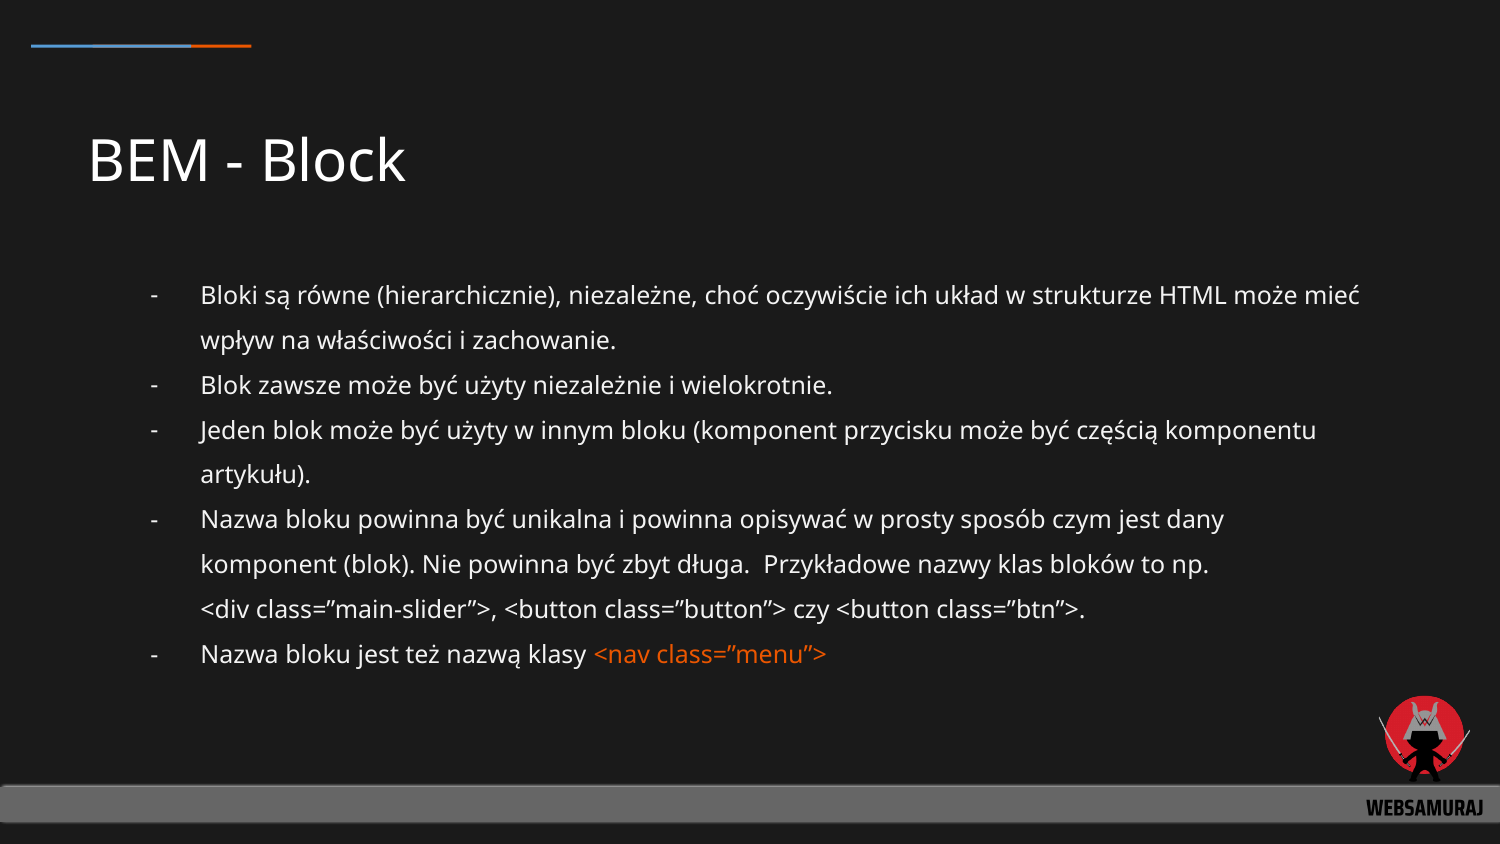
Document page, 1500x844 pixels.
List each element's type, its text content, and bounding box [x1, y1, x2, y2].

picture [1358, 689, 1491, 822]
subtitle Bloki są równe (hierarchicznie), niezależne, choć oczywiście ich układ w strukturze HTML może mieć wpływ na właściwości i zachowanie. Blok zawsze może być użyty niezależnie i wielokrotnie. Jeden blok może być użyty w innym bloku (komponent przycisku może być częścią komponentu artykułu). Nazwa bloku powinna być unikalna i powinna opisywać w prosty sposób czym jest dany komponent (blok). Nie powinna być zbyt długa. Przykładowe nazwy klas bloków to np. <div class=”main-slider”>, <button class=”button”> czy <button class=”btn”>. Nazwa bloku jest też nazwą klasy <nav class=”menu”> [110, 249, 1379, 742]
title BEM - Block [72, 97, 1416, 206]
